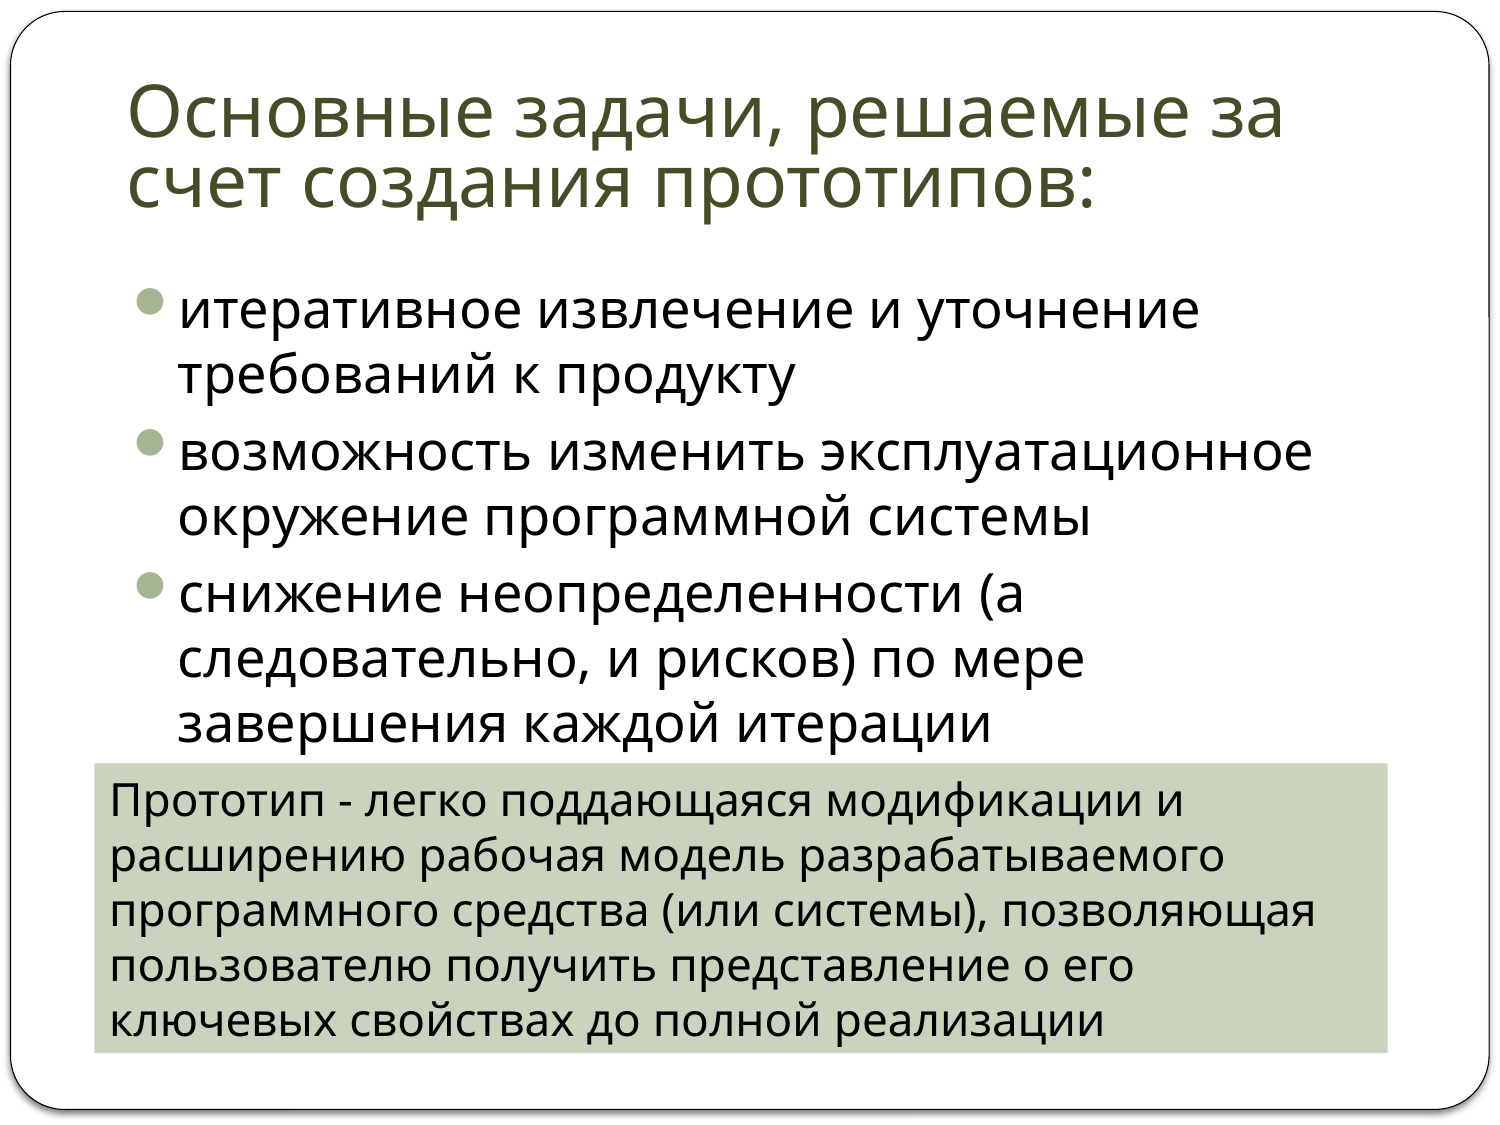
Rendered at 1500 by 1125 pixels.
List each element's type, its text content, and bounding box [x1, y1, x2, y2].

text_box Прототип - легко поддающаяся модификации и расширению рабочая модель разрабатываемого программного средства (или системы), позволяющая пользователю получить представление о его ключевых свойствах до полной реализации [94, 763, 1388, 1053]
list итеративное извлечение и уточнение требований к продукту возможность изменить эксплуатационное окружение программной системы снижение неопределенности (а следовательно, и рисков) по мере завершения каждой итерации [118, 267, 1393, 776]
title Основные задачи, решаемые за счет создания прототипов: [112, 48, 1388, 237]
